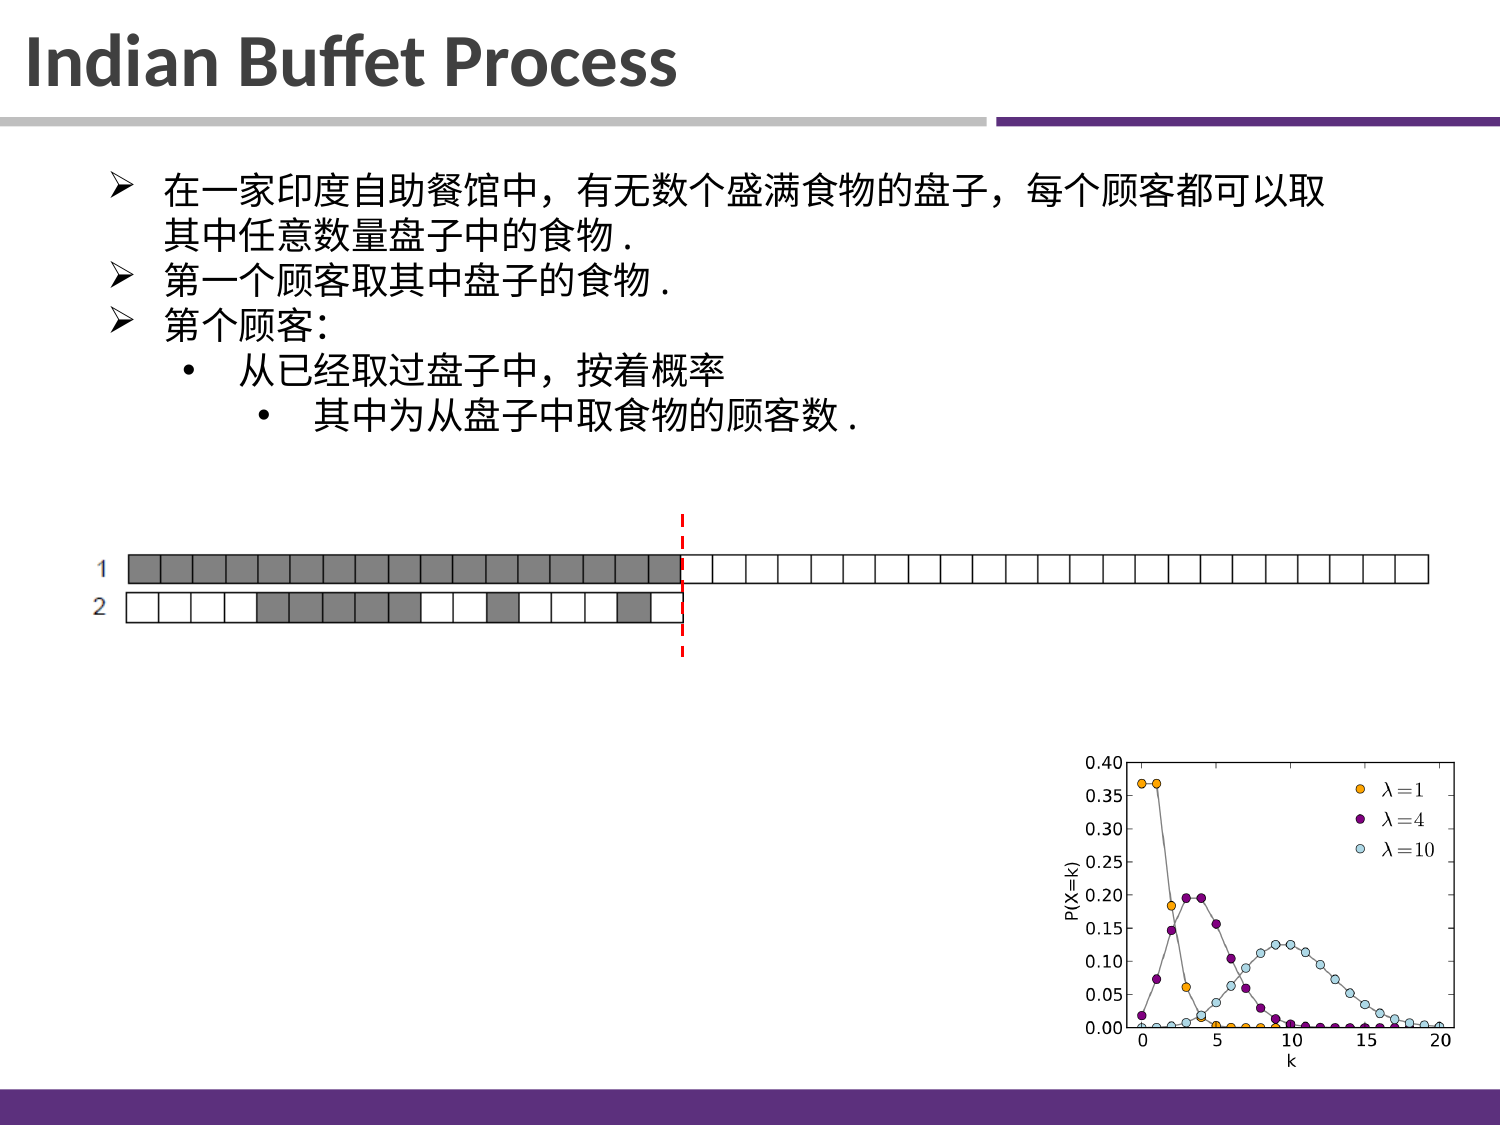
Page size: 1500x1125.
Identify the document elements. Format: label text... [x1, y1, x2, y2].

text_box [0, 117, 1500, 127]
picture [683, 543, 1446, 625]
text_box [0, 1088, 1500, 1125]
text_box Indian Buffet Process [9, 3, 695, 109]
picture [88, 543, 682, 625]
picture [1062, 747, 1463, 1070]
